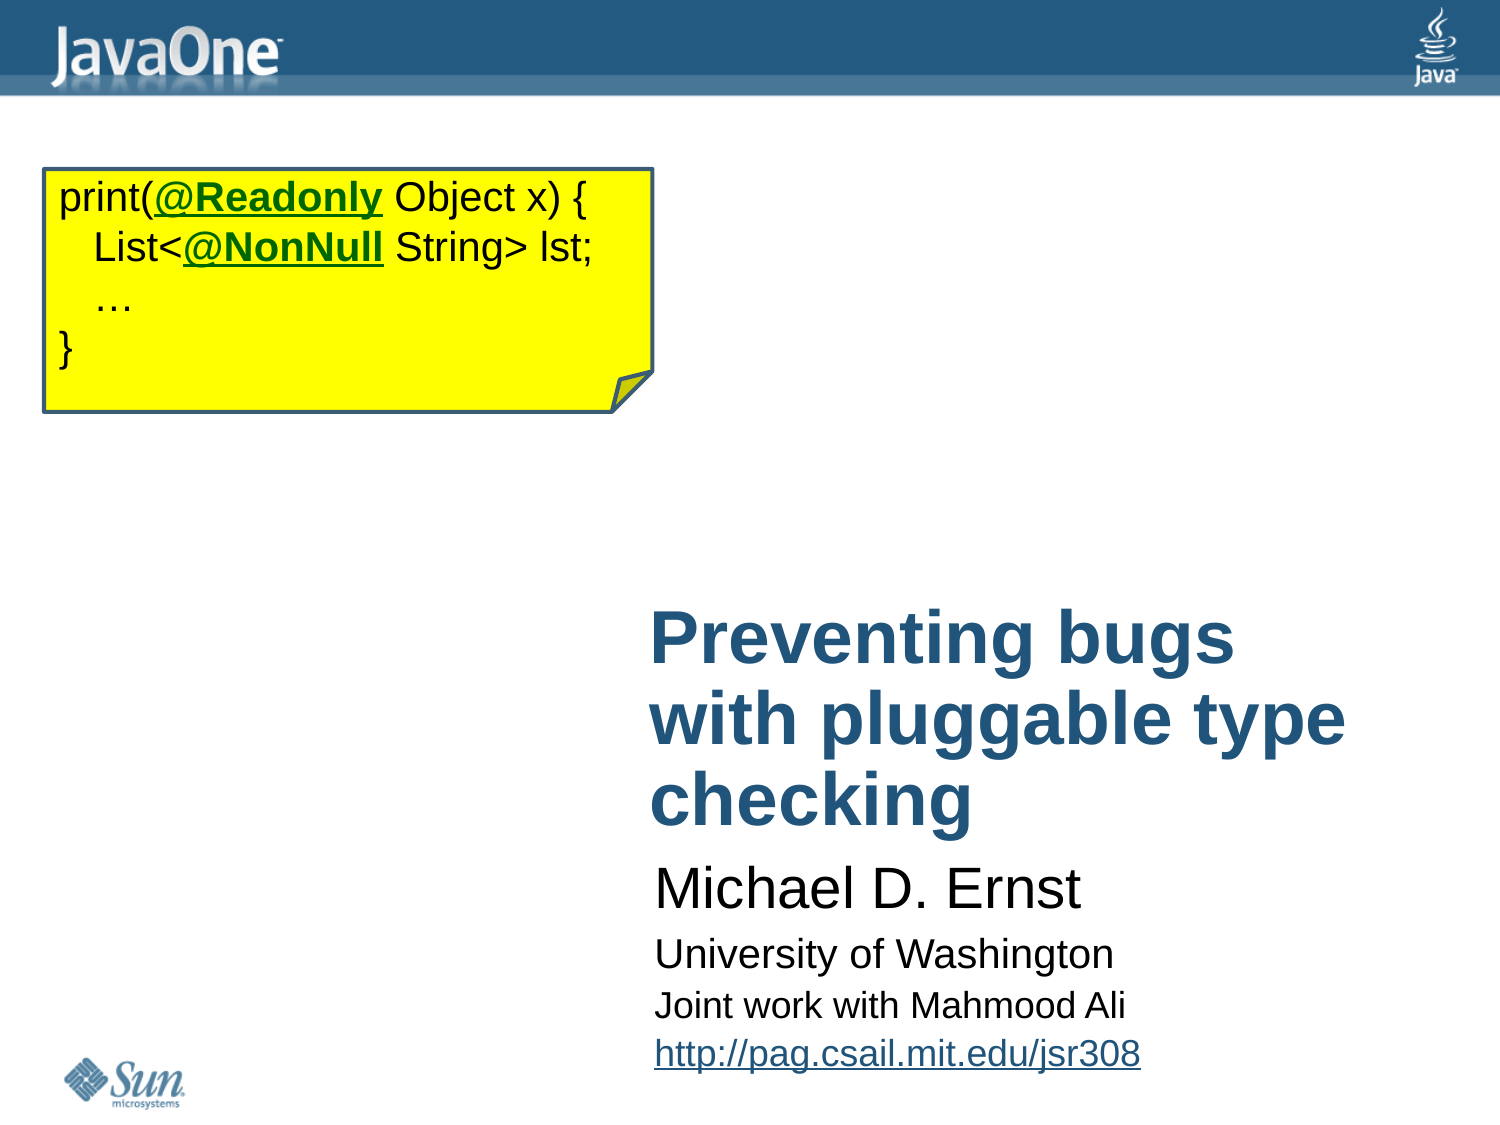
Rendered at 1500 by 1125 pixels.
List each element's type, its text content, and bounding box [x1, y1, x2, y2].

text_box print(@Readonly Object x) { List<@NonNull String> lst; … } [41, 166, 655, 414]
subtitle Michael D. Ernst University of Washington Joint work with Mahmood Ali http://pag.csail.mit.edu/jsr308 [639, 850, 1359, 1104]
picture [0, 0, 1500, 1125]
title Preventing bugs with pluggable type checking [633, 590, 1475, 875]
